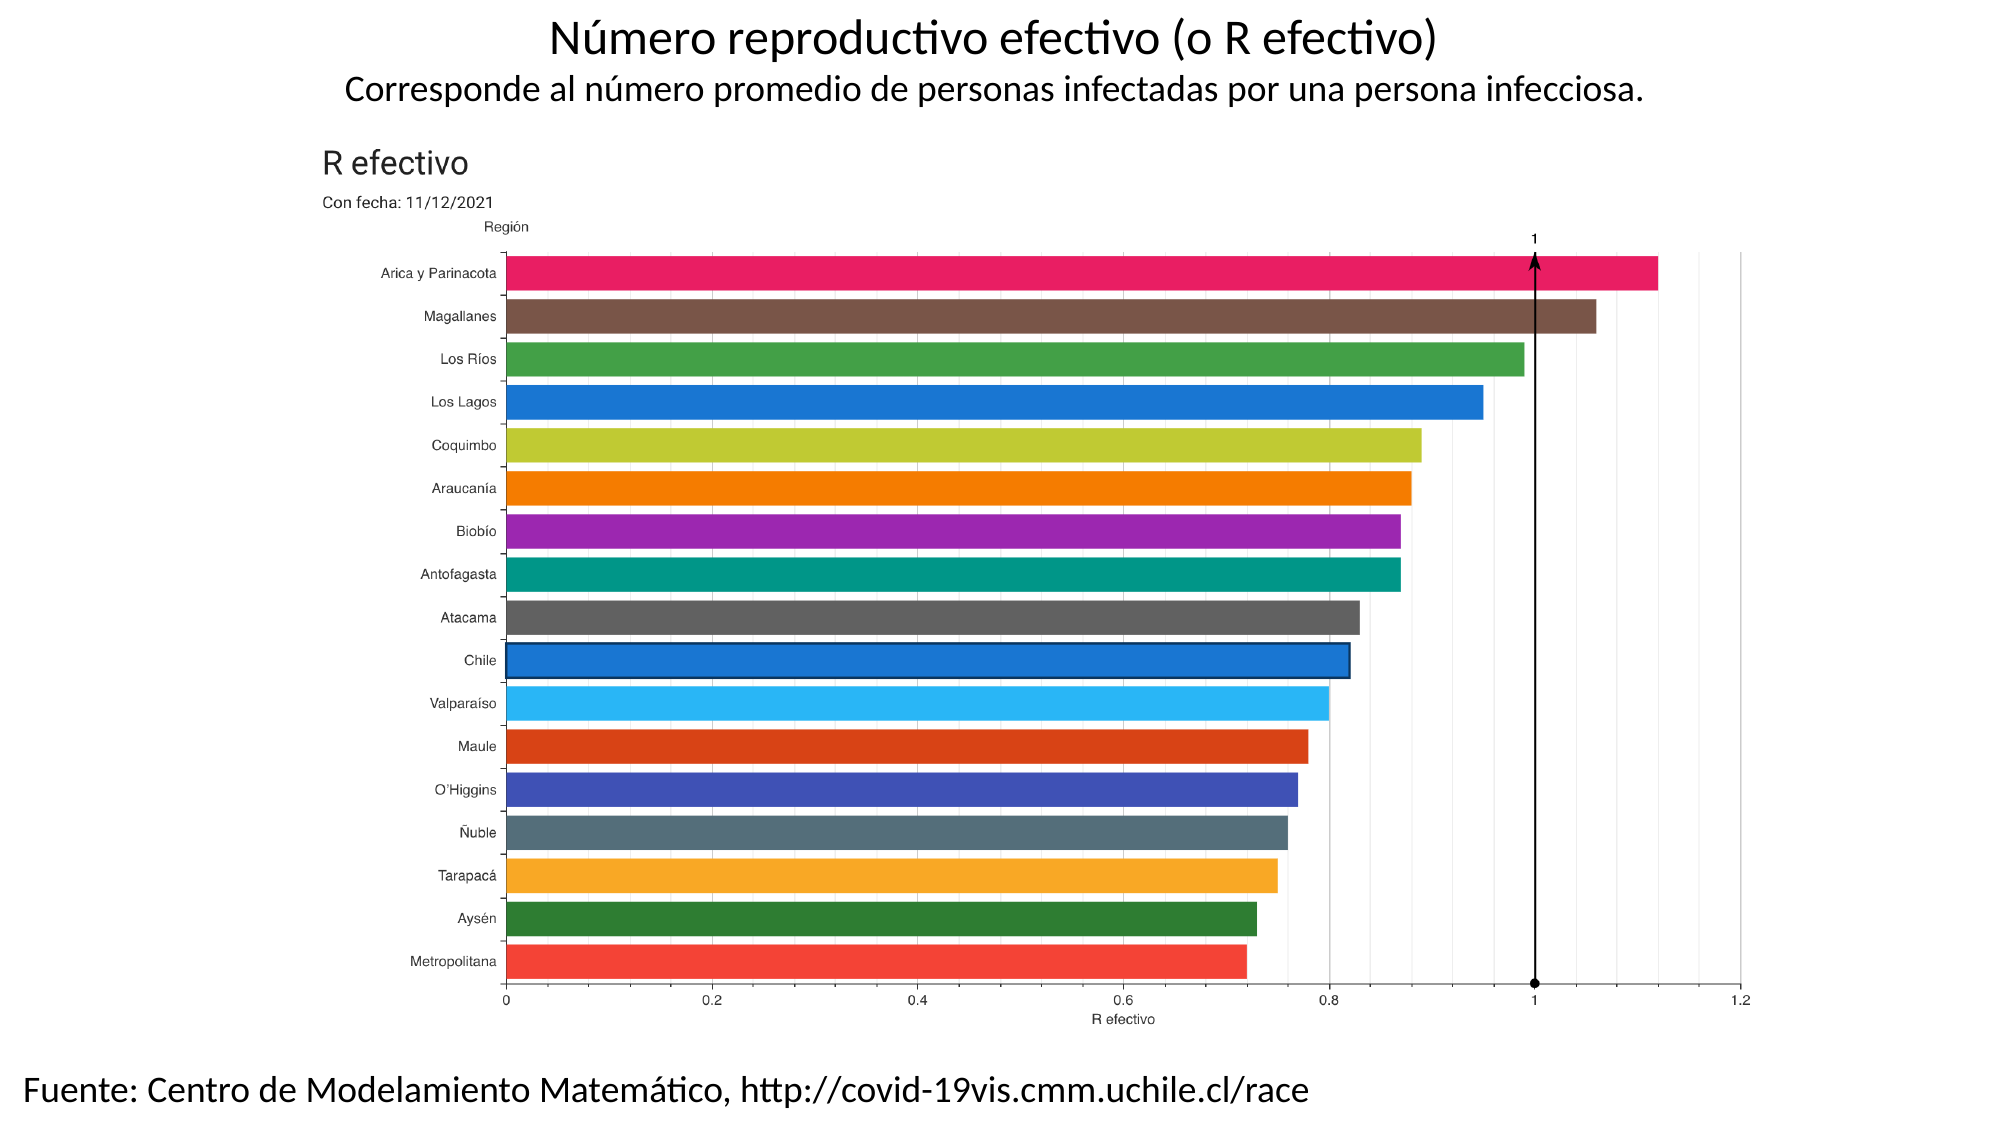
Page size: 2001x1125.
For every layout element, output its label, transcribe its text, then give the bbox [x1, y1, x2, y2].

picture [322, 149, 1784, 1027]
text_box Número reproductivo efectivo (o R efectivo) Corresponde al número promedio de personas infectadas por una persona infecciosa. [330, 0, 1670, 117]
text_box Fuente: Centro de Modelamiento Matemático, http://covid-19vis.cmm.uchile.cl/race [8, 1057, 1326, 1118]
